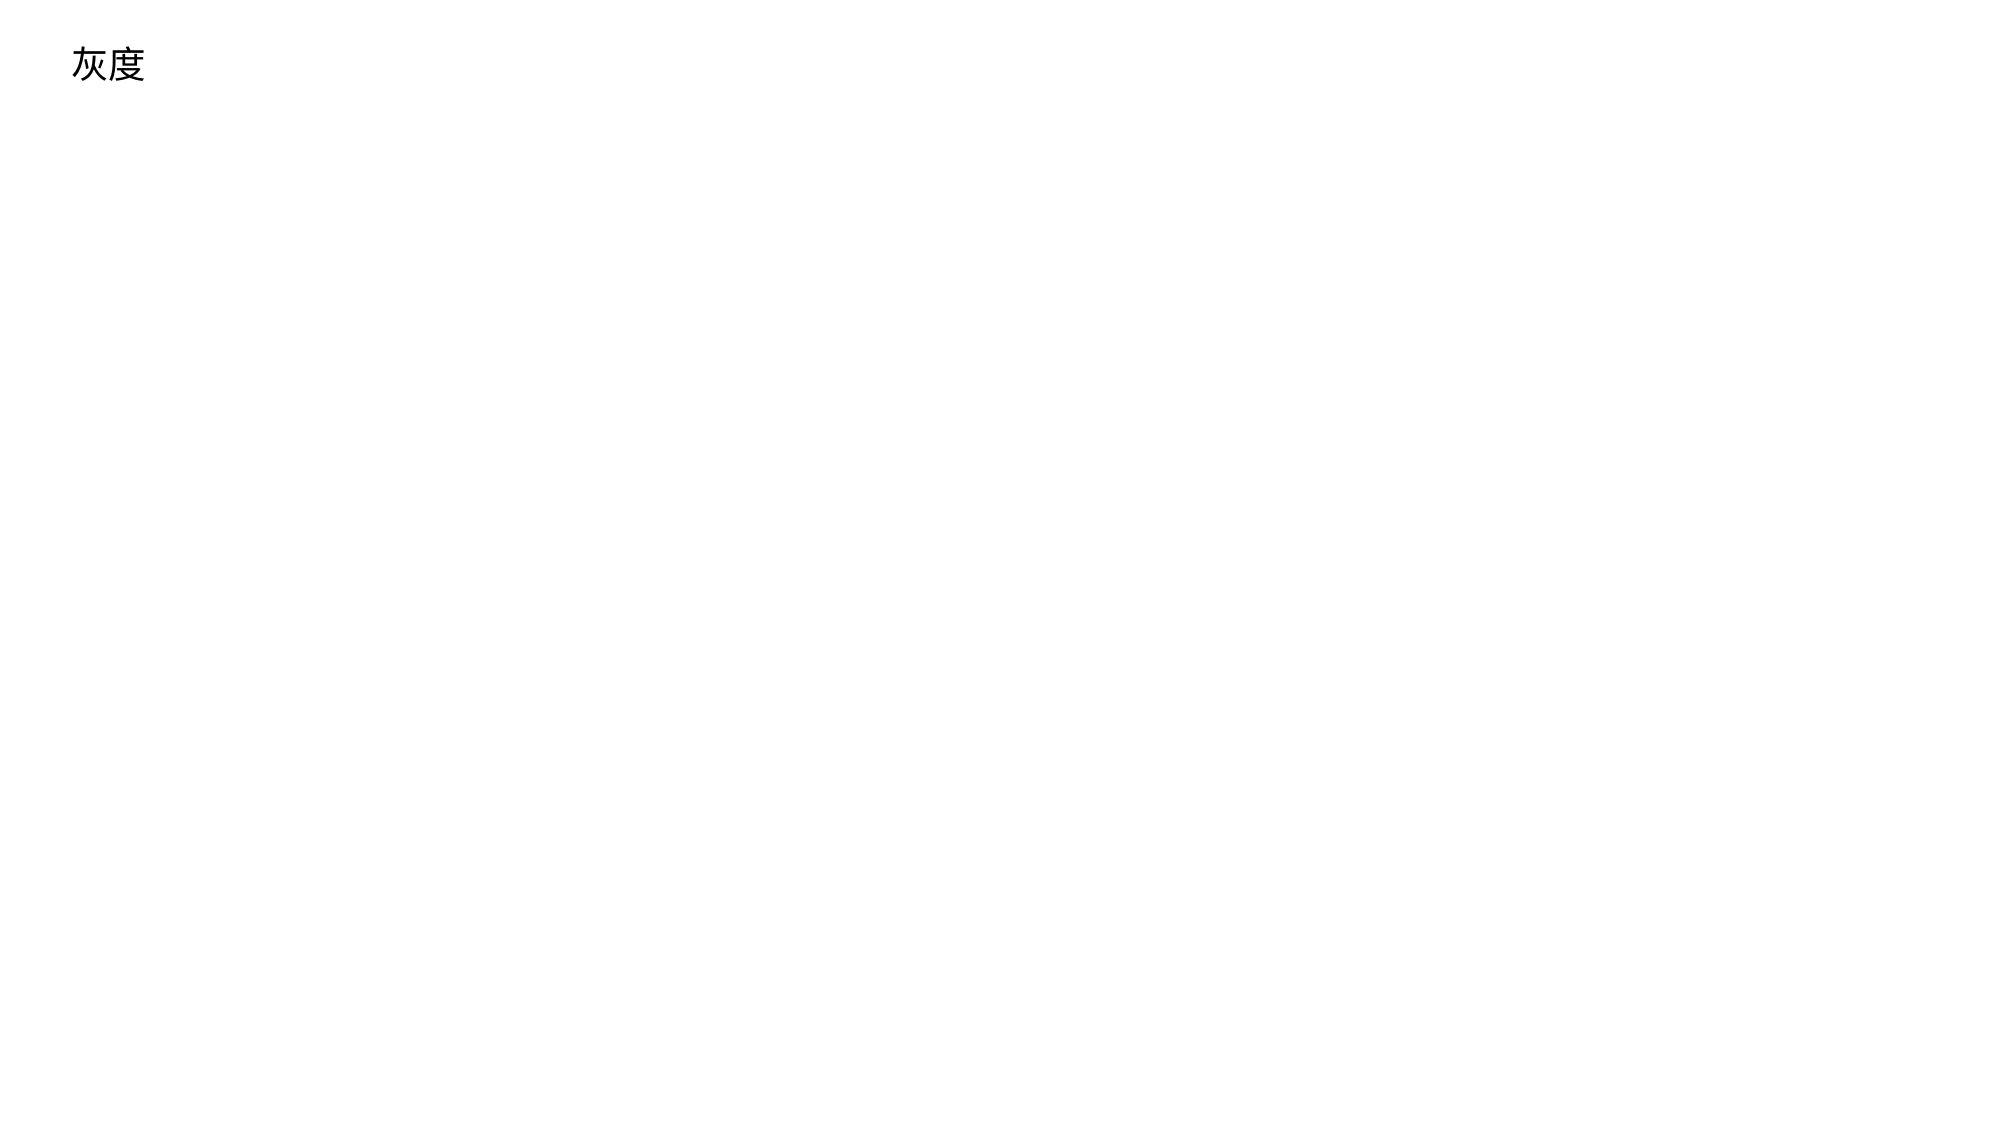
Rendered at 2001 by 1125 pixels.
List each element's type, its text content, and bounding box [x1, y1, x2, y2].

text_box 灰度 [56, 33, 162, 94]
